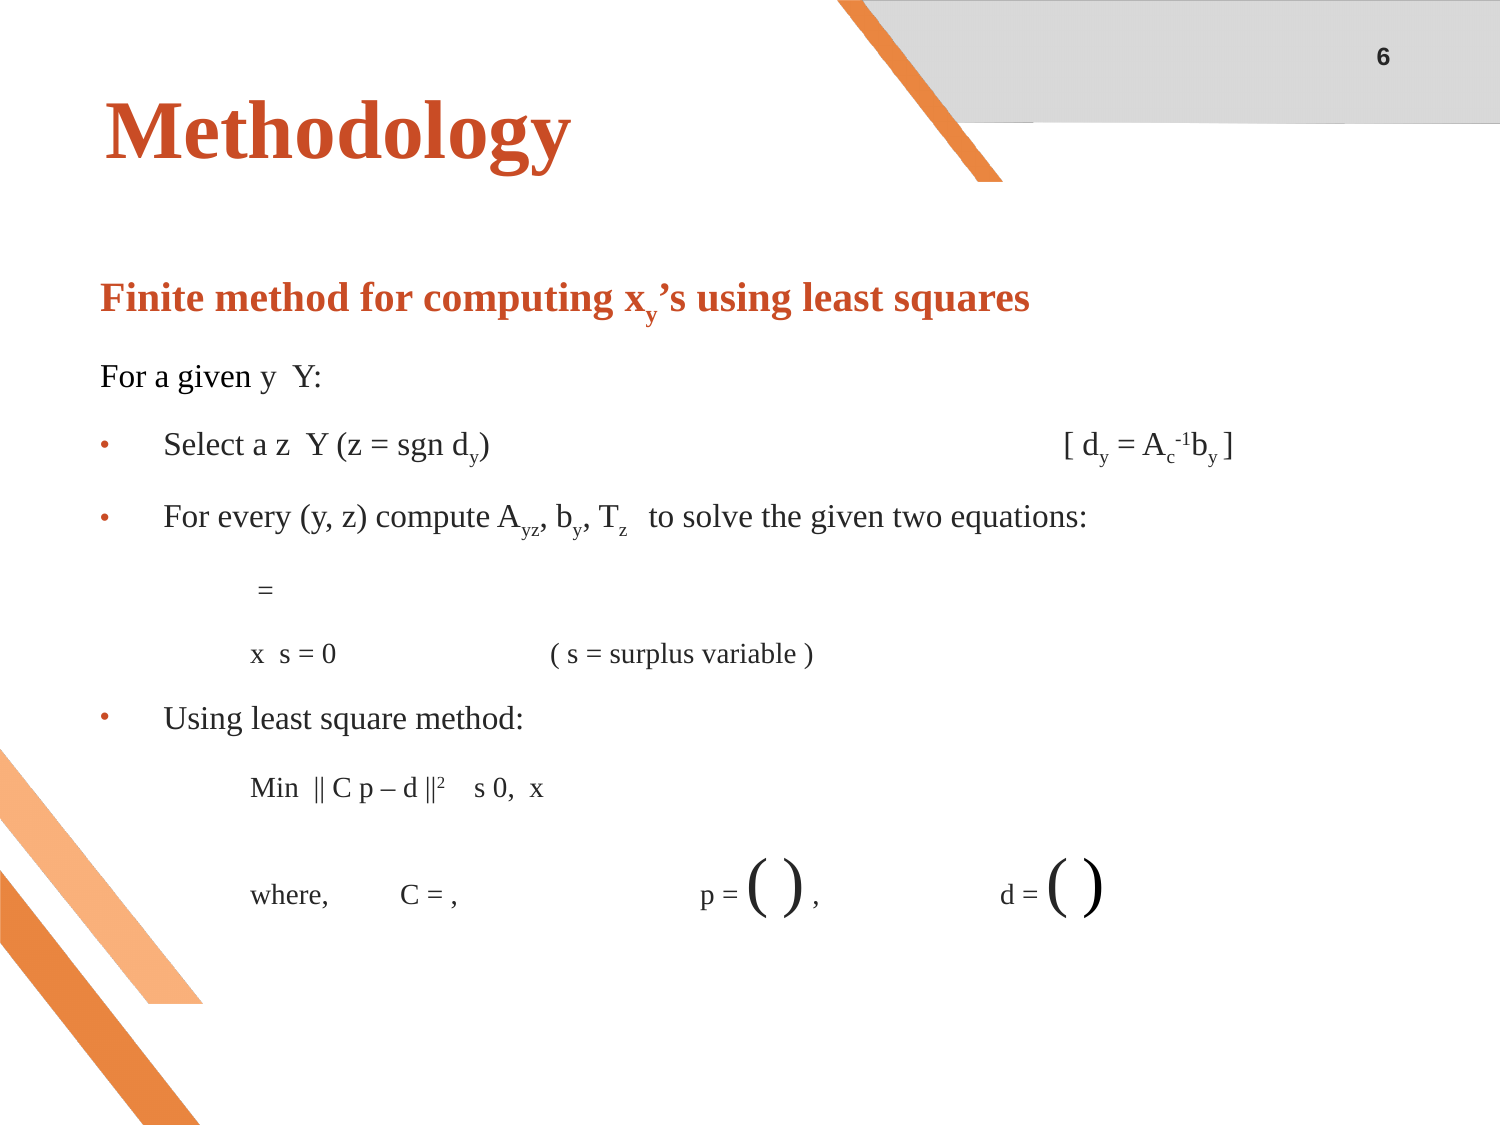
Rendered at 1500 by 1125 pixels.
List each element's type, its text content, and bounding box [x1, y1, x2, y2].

picture [0, 745, 203, 1125]
picture [837, 0, 1500, 182]
slide_number 6 [1342, 28, 1425, 78]
title Methodology [75, 59, 875, 191]
